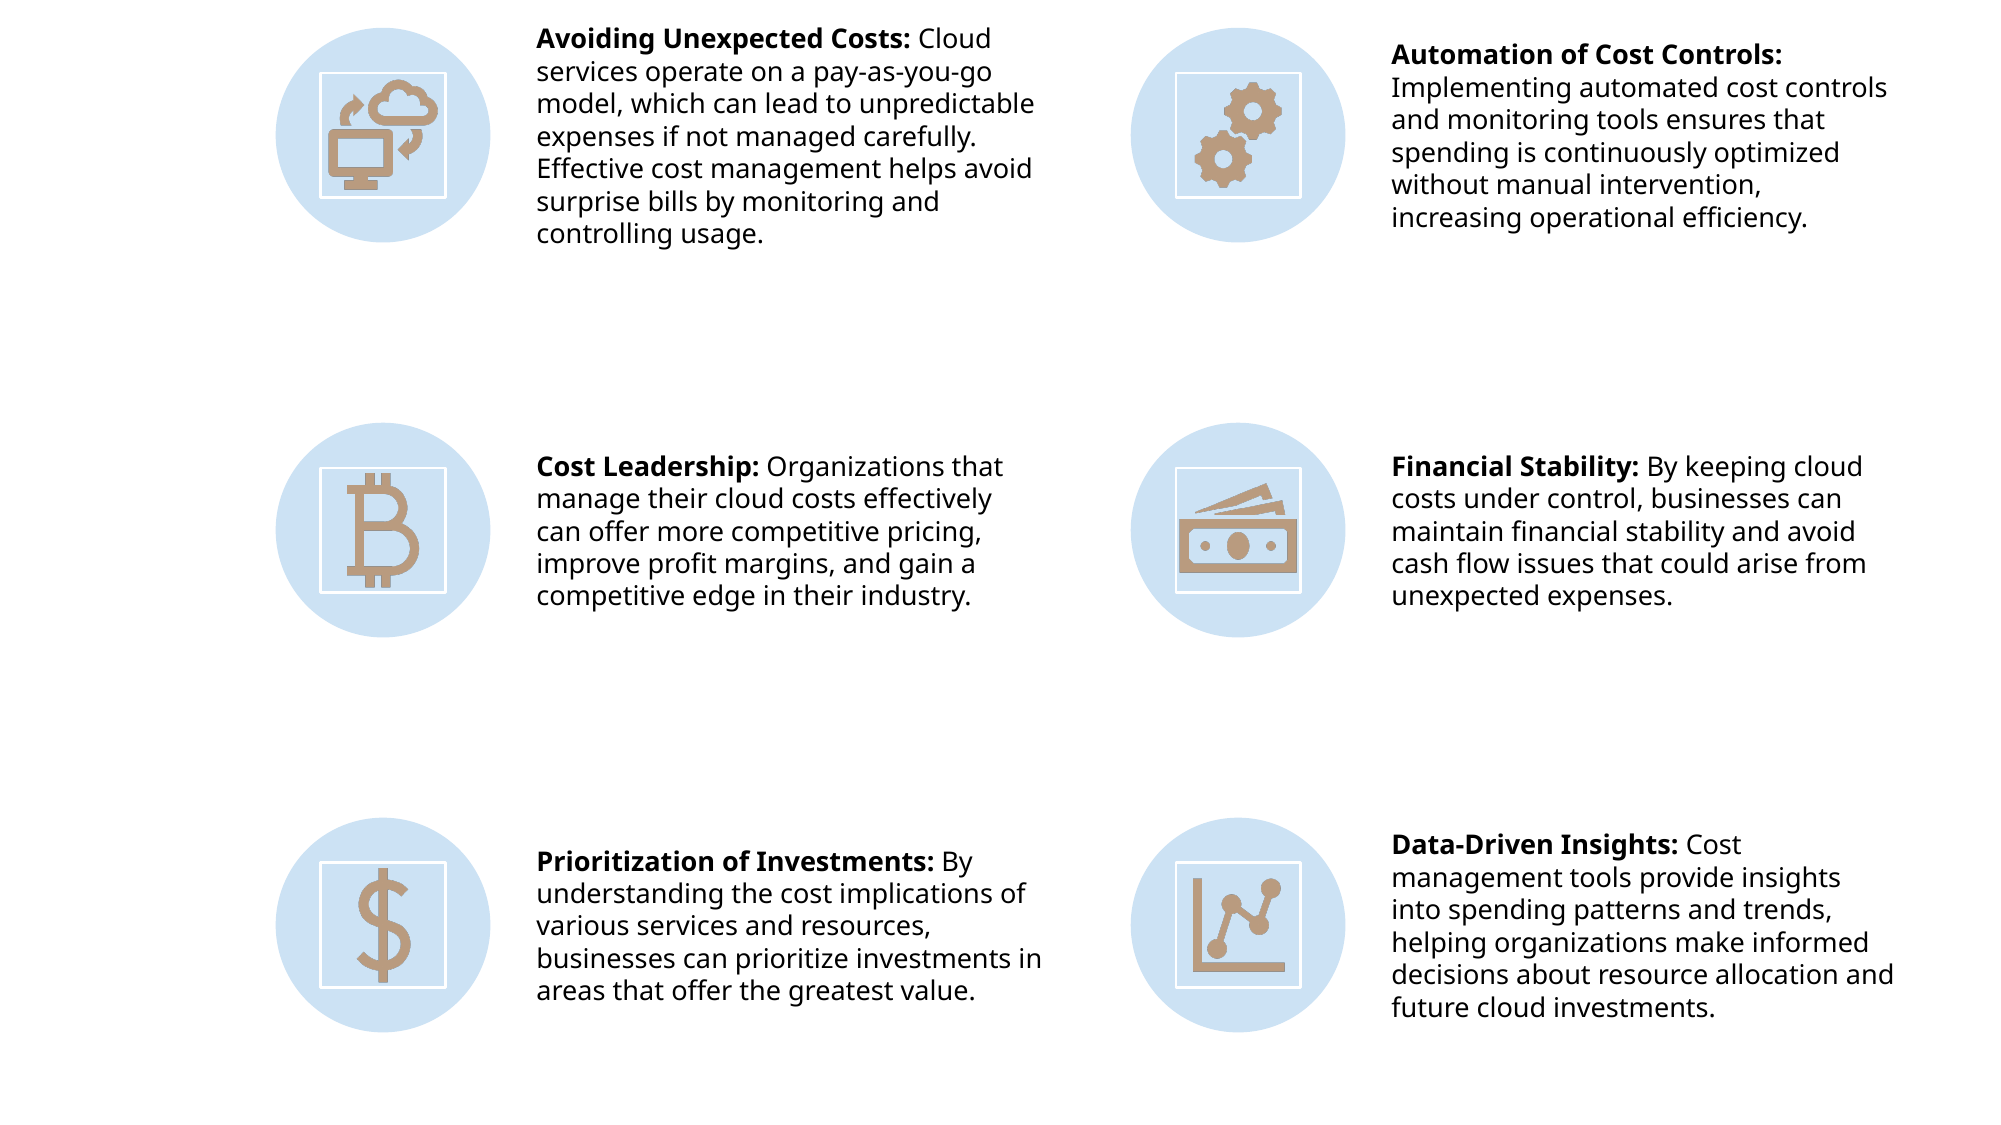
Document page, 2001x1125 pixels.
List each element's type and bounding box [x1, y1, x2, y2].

text_box [249, 0, 1925, 1061]
